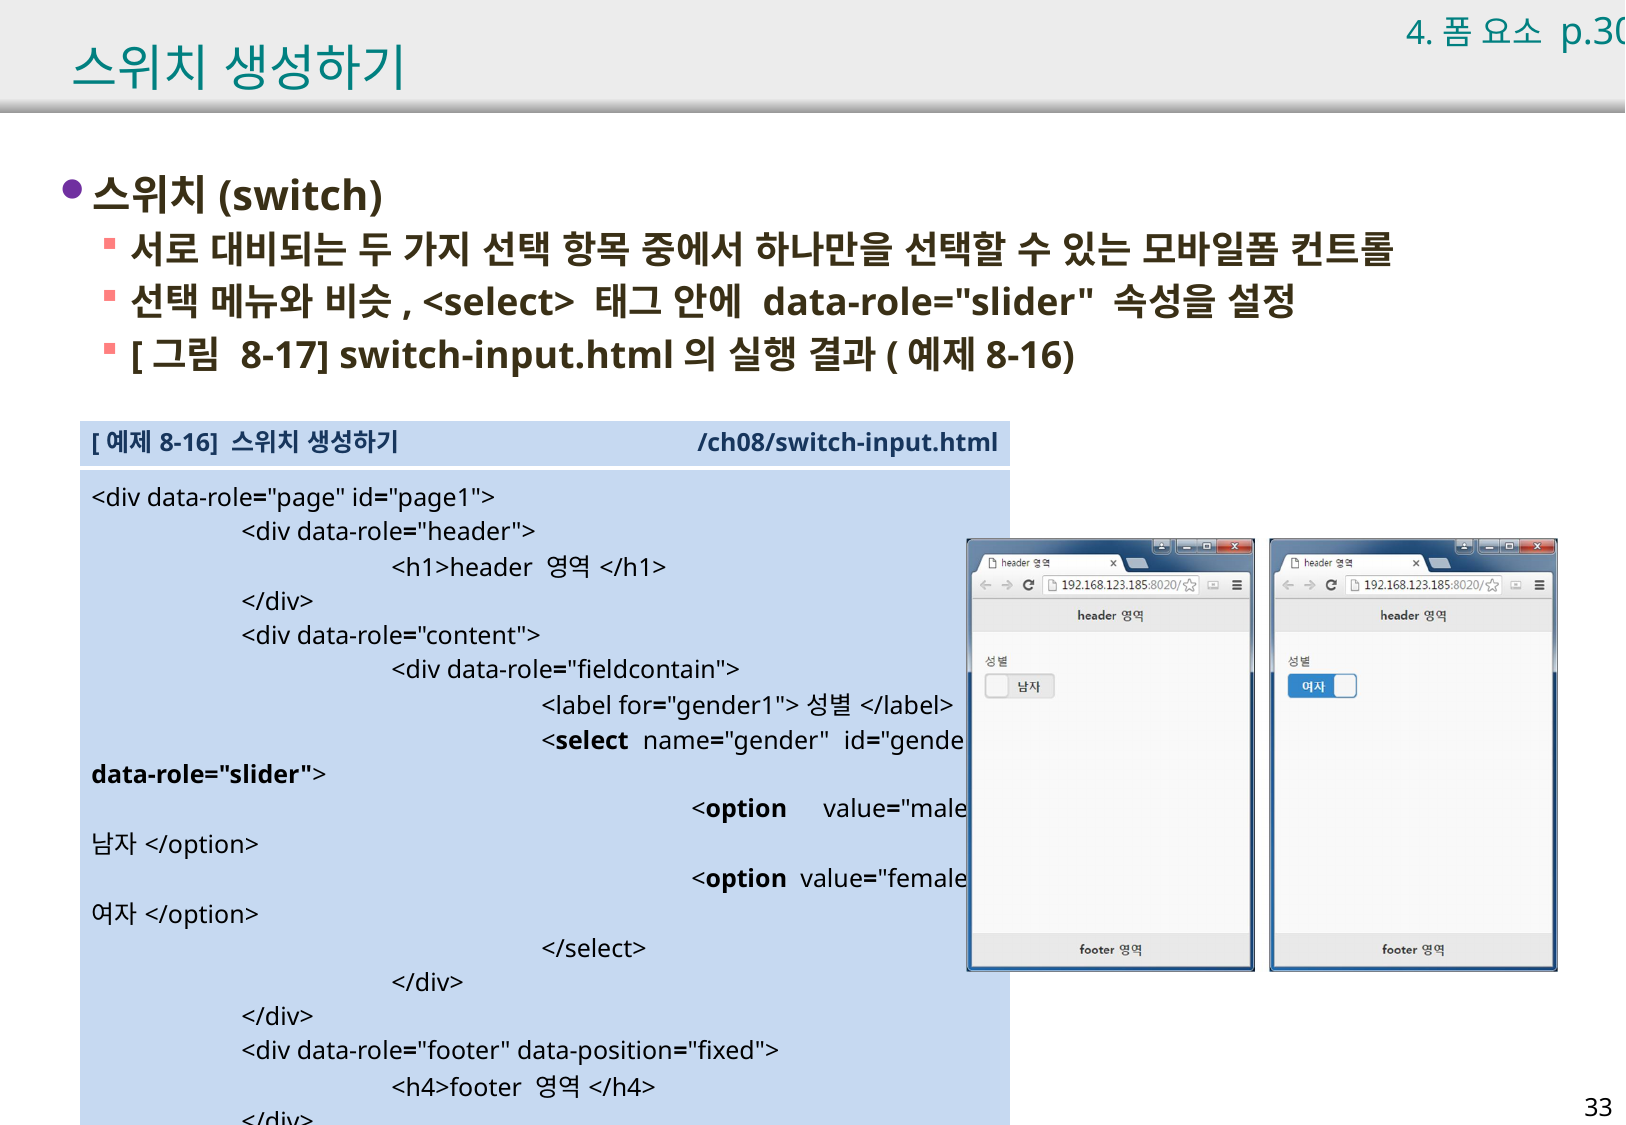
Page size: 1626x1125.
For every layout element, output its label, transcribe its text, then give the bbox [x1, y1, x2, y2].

table_cell <div data-role="page" id="page1"> <div data-role="header"> <h1>header 영역</h1> </div> <div data-role="content"> <div data-role="fieldcontain"> <label for="gender1">성별</label> <select name="gender" id="gender1" data-role="slider"> <option value="male">남자</option> <option value="female">여자</option> </select> </div> </div> <div data-role="footer" data-position="fixed"> <h4>footer 영역</h4> </div> </div> [80, 470, 1010, 1125]
table_header /ch08/switch-input.html [545, 421, 1010, 466]
table_header [예제8-16] 스위치 생성하기 [80, 421, 545, 466]
title 스위치 생성하기 [56, 18, 1545, 115]
text_box 4.폼 요소 p.308 [1391, 0, 1625, 60]
list 스위치(switch) 서로 대비되는 두 가지 선택 항목 중에서 하나만을 선택할 수 있는 모바일폼 컨트롤 선택 메뉴와 비슷, <select> 태그 안에 data-role="slider" 속성을 설정 [그림 8-17] switch-input.html의 실행 결과(예제8-16) [44, 160, 1593, 1095]
picture [965, 538, 1558, 972]
